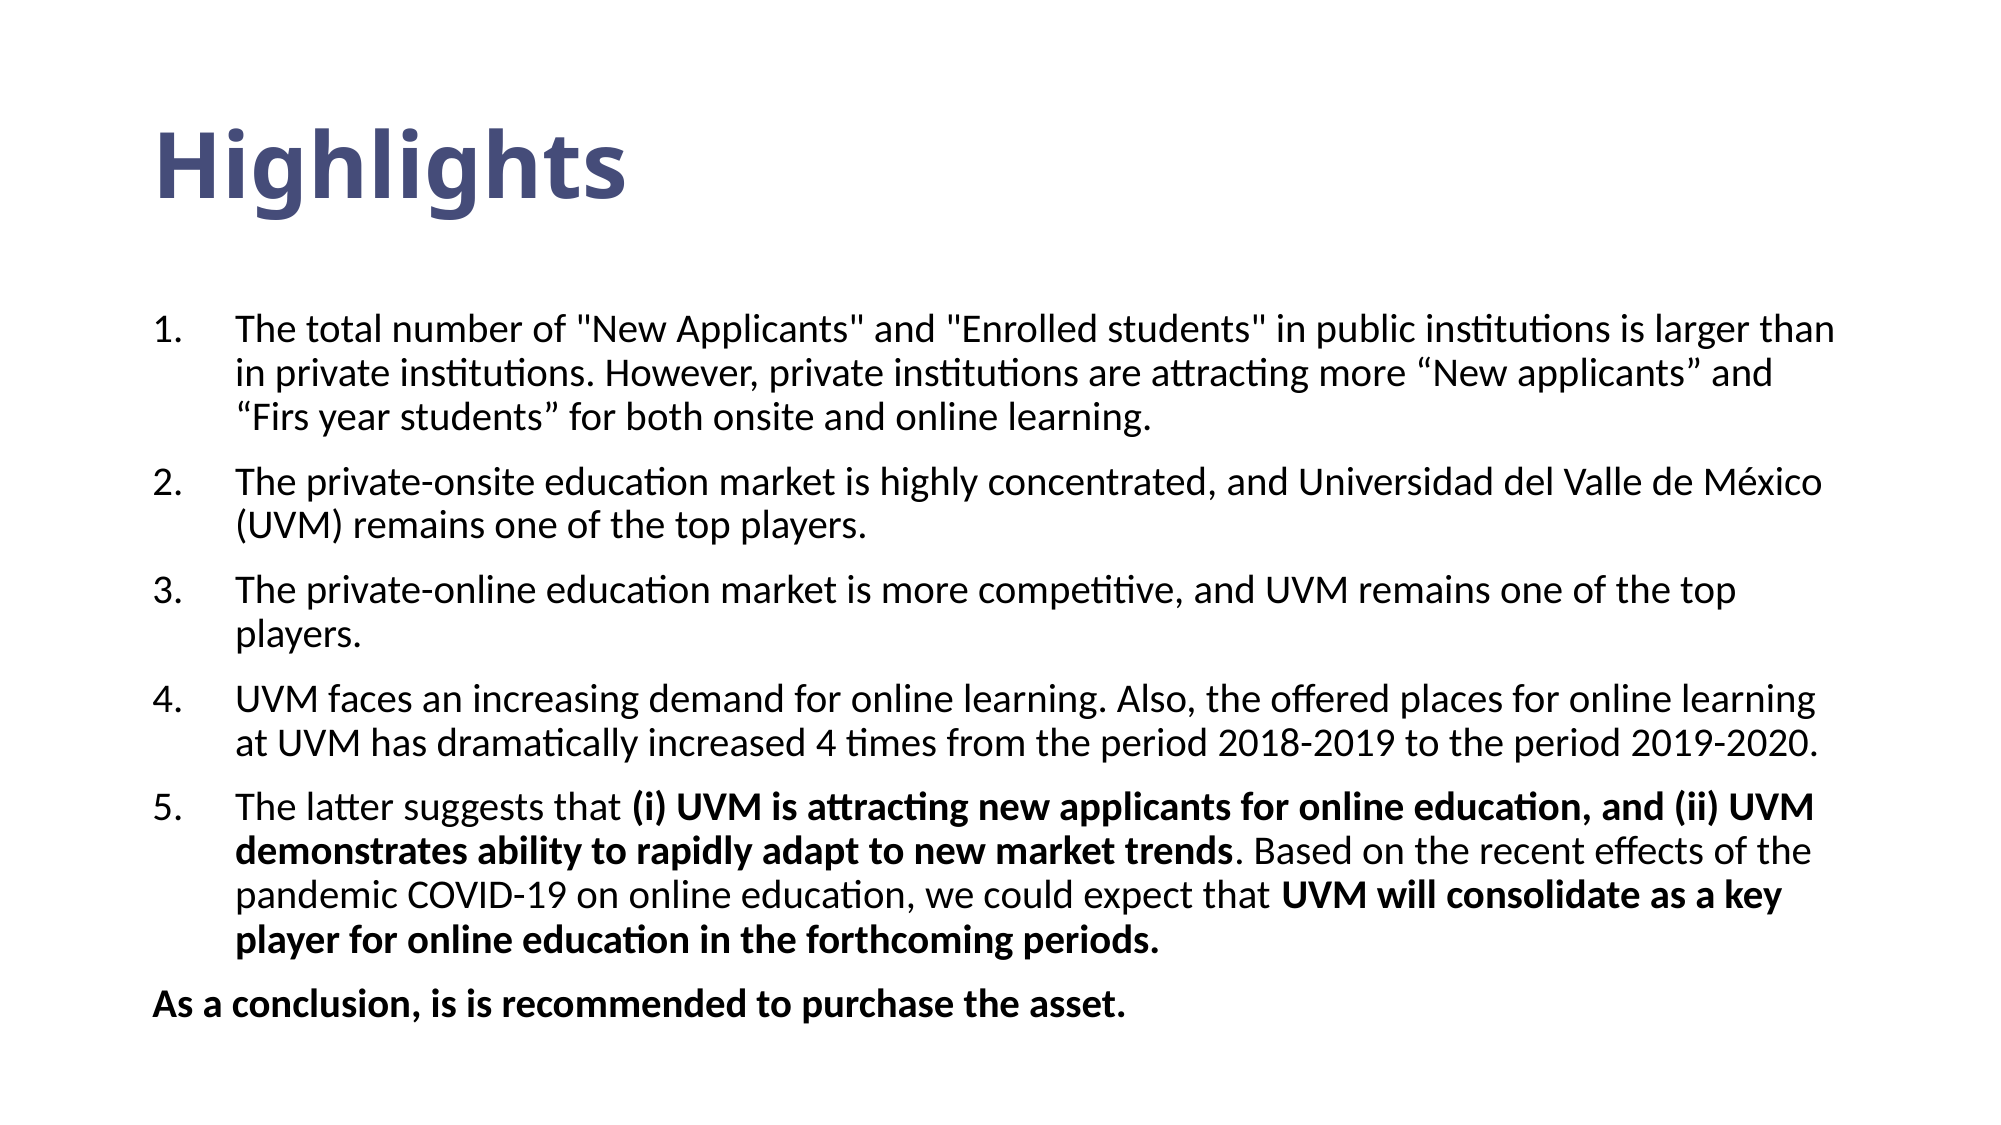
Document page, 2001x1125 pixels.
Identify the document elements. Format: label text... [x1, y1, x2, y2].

title Highlights [137, 59, 1863, 278]
list The total number of "New Applicants" and "Enrolled students" in public institutions is larger than in private institutions. However, private institutions are attracting more “New applicants” and “Firs year students” for both onsite and online learning. The private-onsite education market is highly concentrated, and Universidad del Valle de México (UVM) remains one of the top players. The private-online education market is more competitive, and UVM remains one of the top players. UVM faces an increasing demand for online learning. Also, the offered places for online learning at UVM has dramatically increased 4 times from the period 2018-2019 to the period 2019-2020. The latter suggests that (i) UVM is attracting new applicants for online education, and (ii) UVM demonstrates ability to rapidly adapt to new market trends. Based on the recent effects of the pandemic COVID-19 on online education, we could expect that UVM will consolidate as a key player for online education in the forthcoming periods. As a conclusion, is is recommended to purchase the asset. [137, 299, 1863, 1066]
